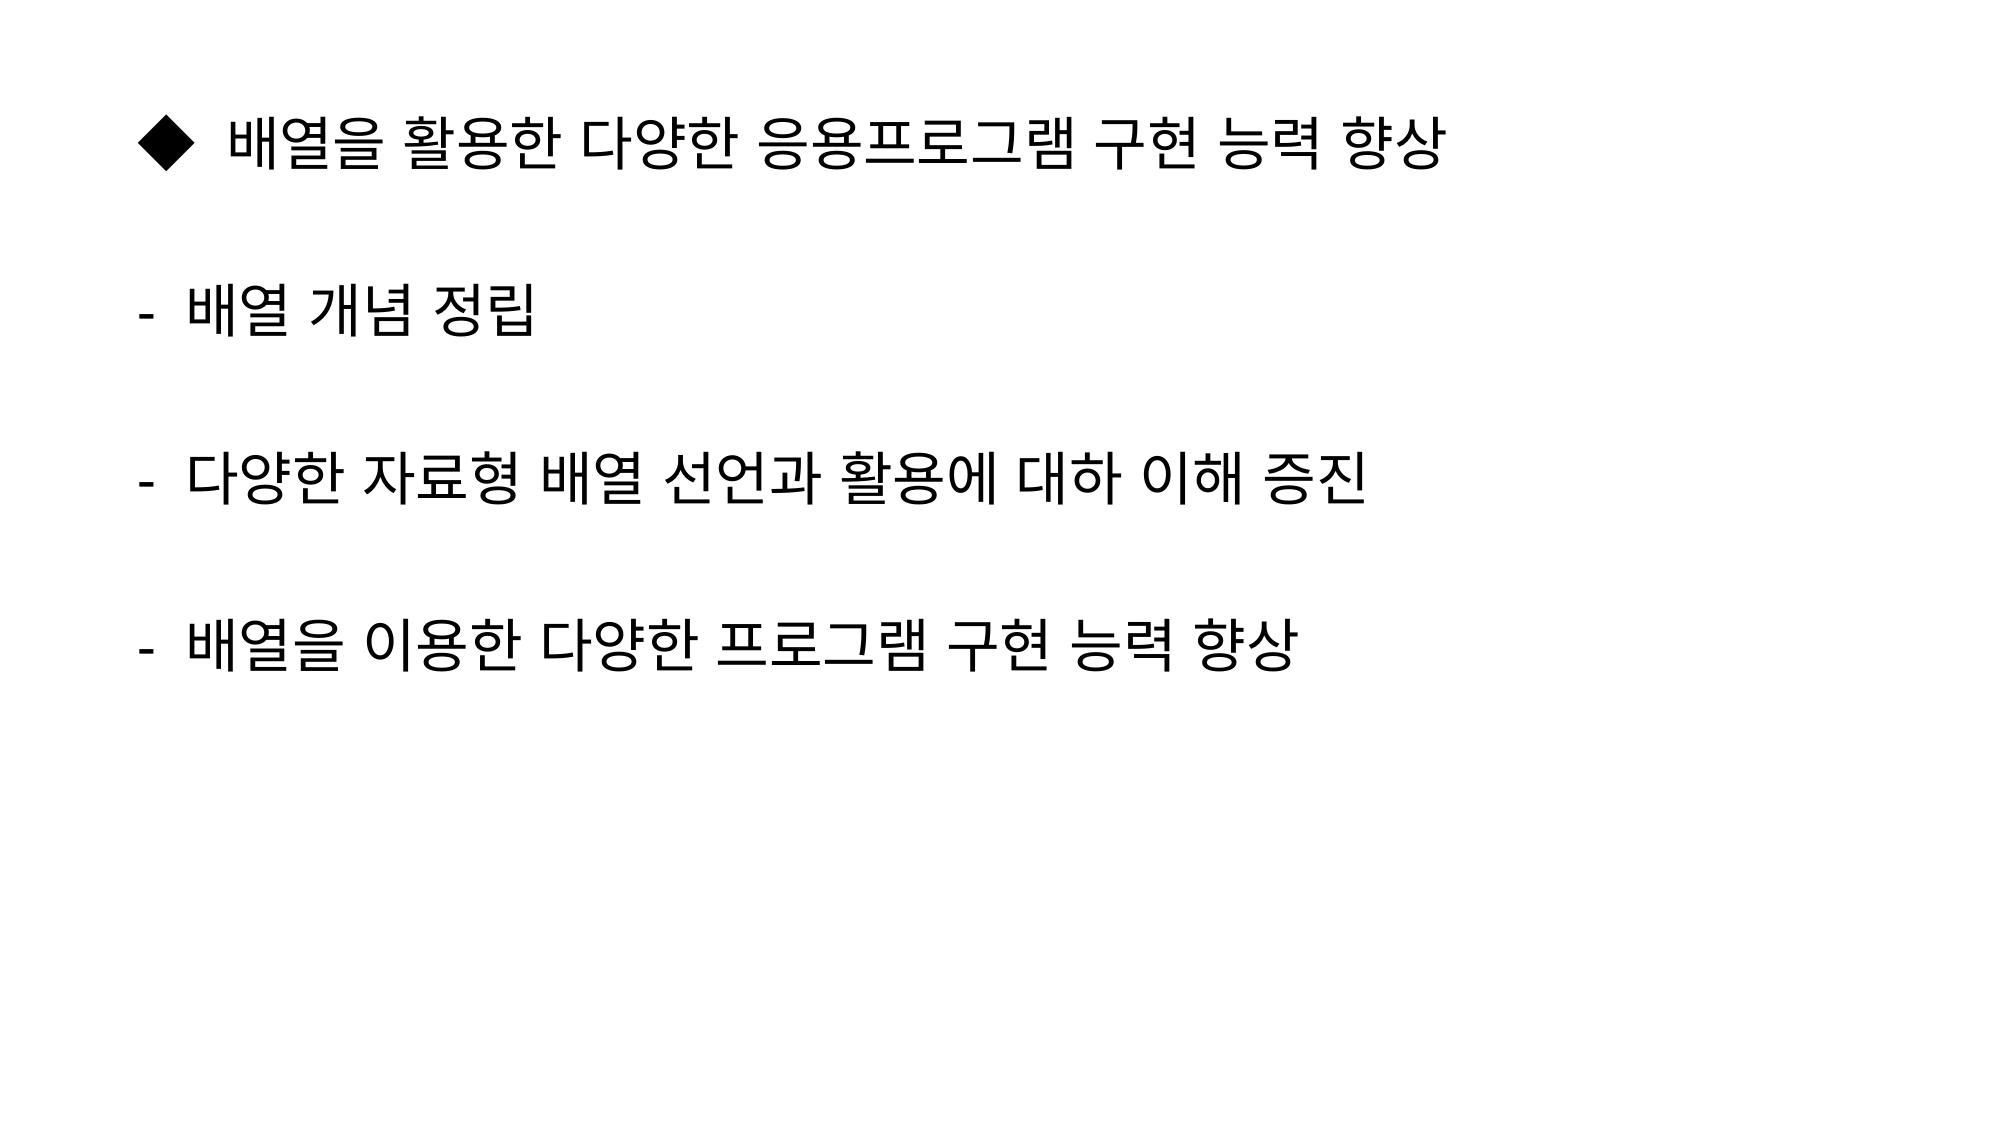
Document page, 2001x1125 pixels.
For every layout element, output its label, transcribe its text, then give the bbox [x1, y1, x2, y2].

list ◆ 배열을 활용한 다양한 응용프로그램 구현 능력 향상 - 배열 개념 정립 - 다양한 자료형 배열 선언과 활용에 대하 이해 증진 - 배열을 이용한 다양한 프로그램 구현 능력 향상 [122, 107, 1848, 1059]
